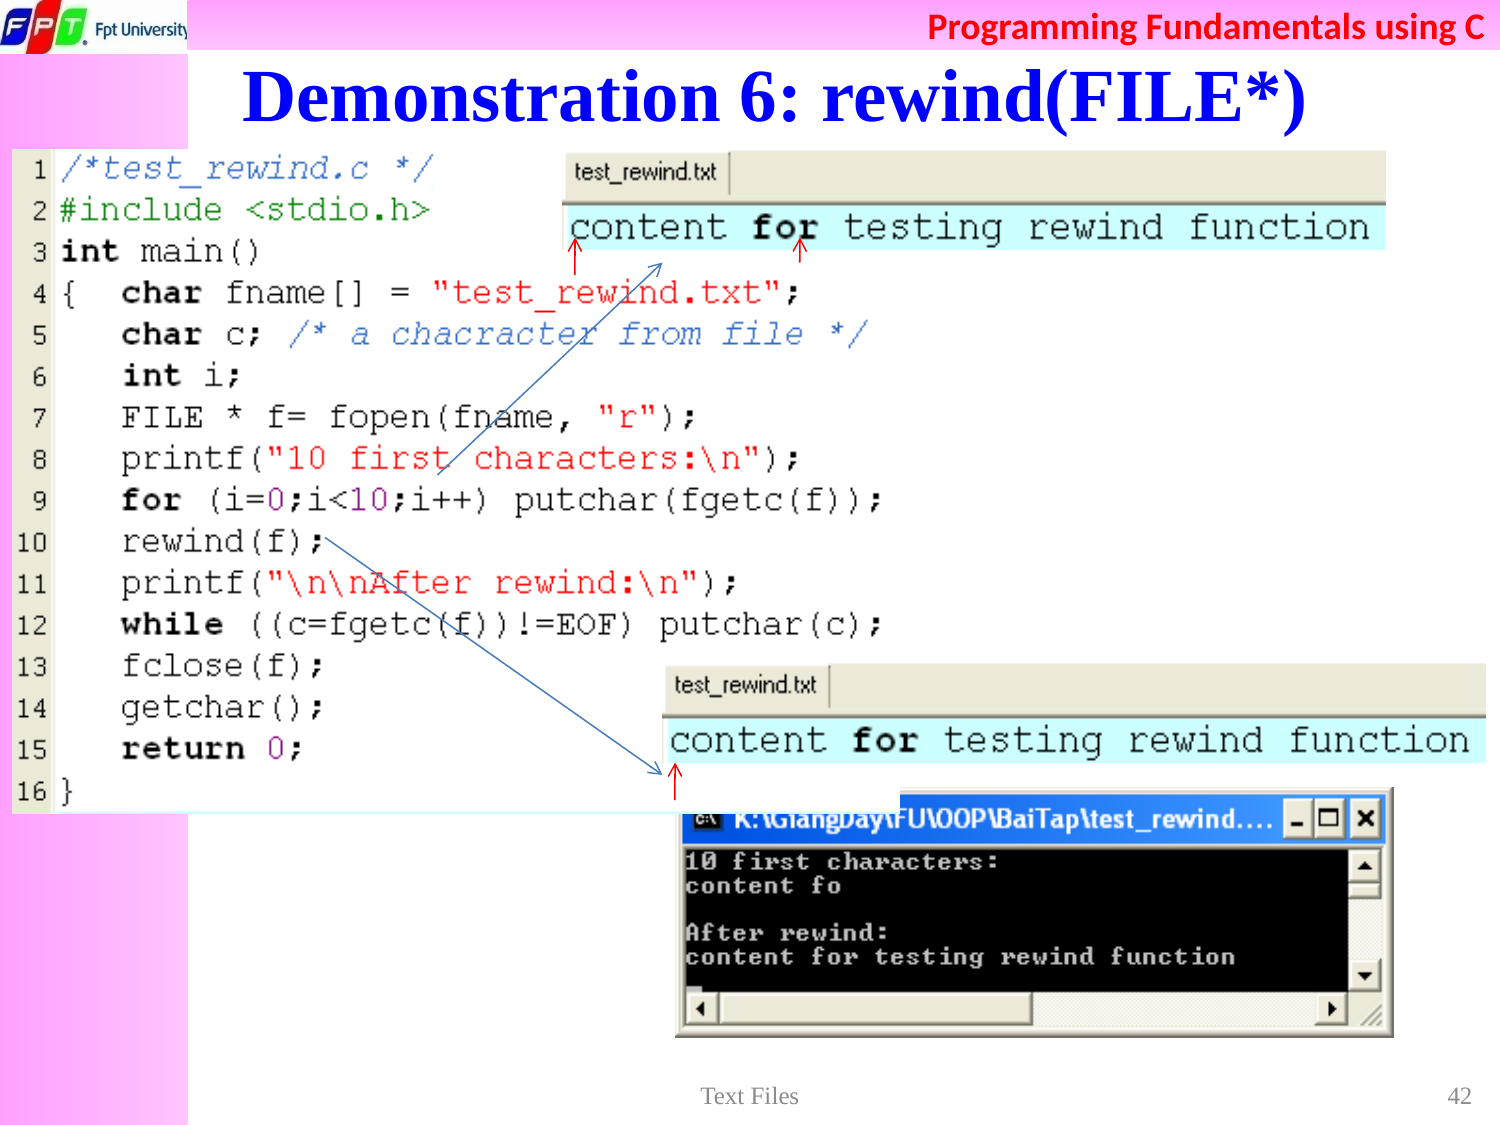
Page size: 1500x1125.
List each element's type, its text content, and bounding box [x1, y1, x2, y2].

footer Text Files [512, 1074, 988, 1116]
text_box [324, 537, 663, 776]
picture [12, 149, 1486, 1038]
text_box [437, 262, 663, 476]
picture [0, 0, 188, 54]
title Demonstration 6: rewind(FILE*) [125, 45, 1425, 138]
slide_number 42 [1137, 1074, 1488, 1116]
